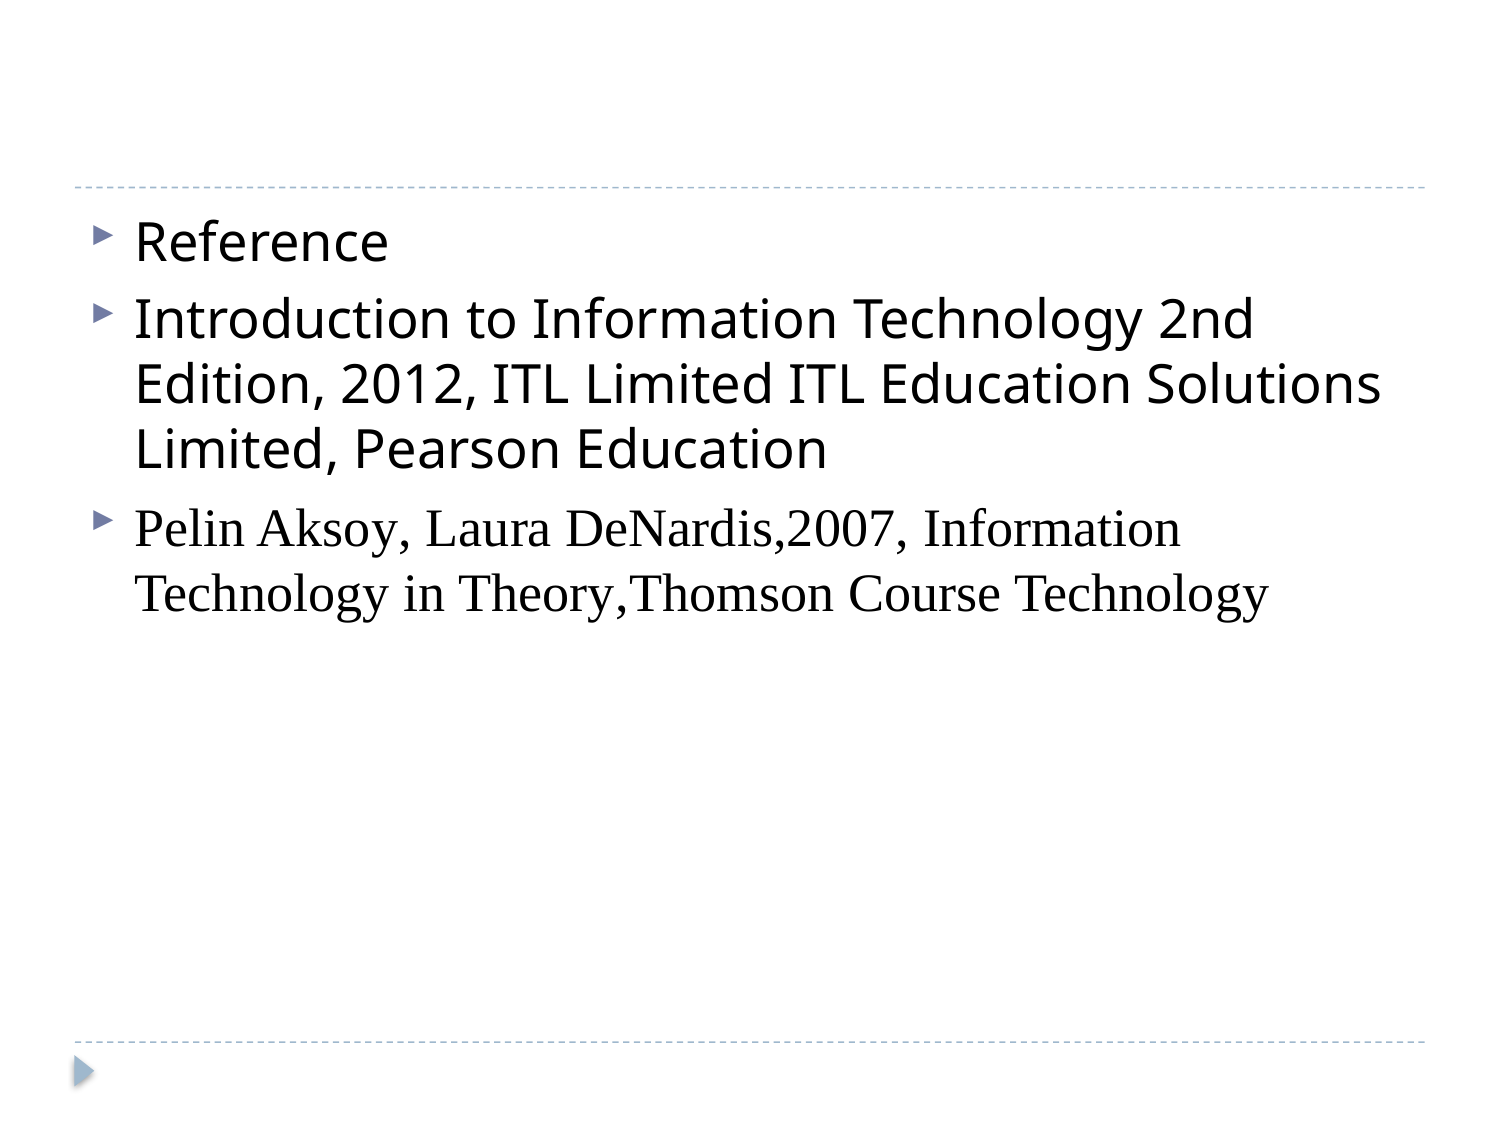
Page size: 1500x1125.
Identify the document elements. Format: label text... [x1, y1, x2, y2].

list Reference Introduction to Information Technology 2nd Edition, 2012, ITL Limited ITL Education Solutions Limited, Pearson Education Pelin Aksoy, Laura DeNardis,2007, Information Technology in Theory,Thomson Course Technology [74, 199, 1426, 1011]
